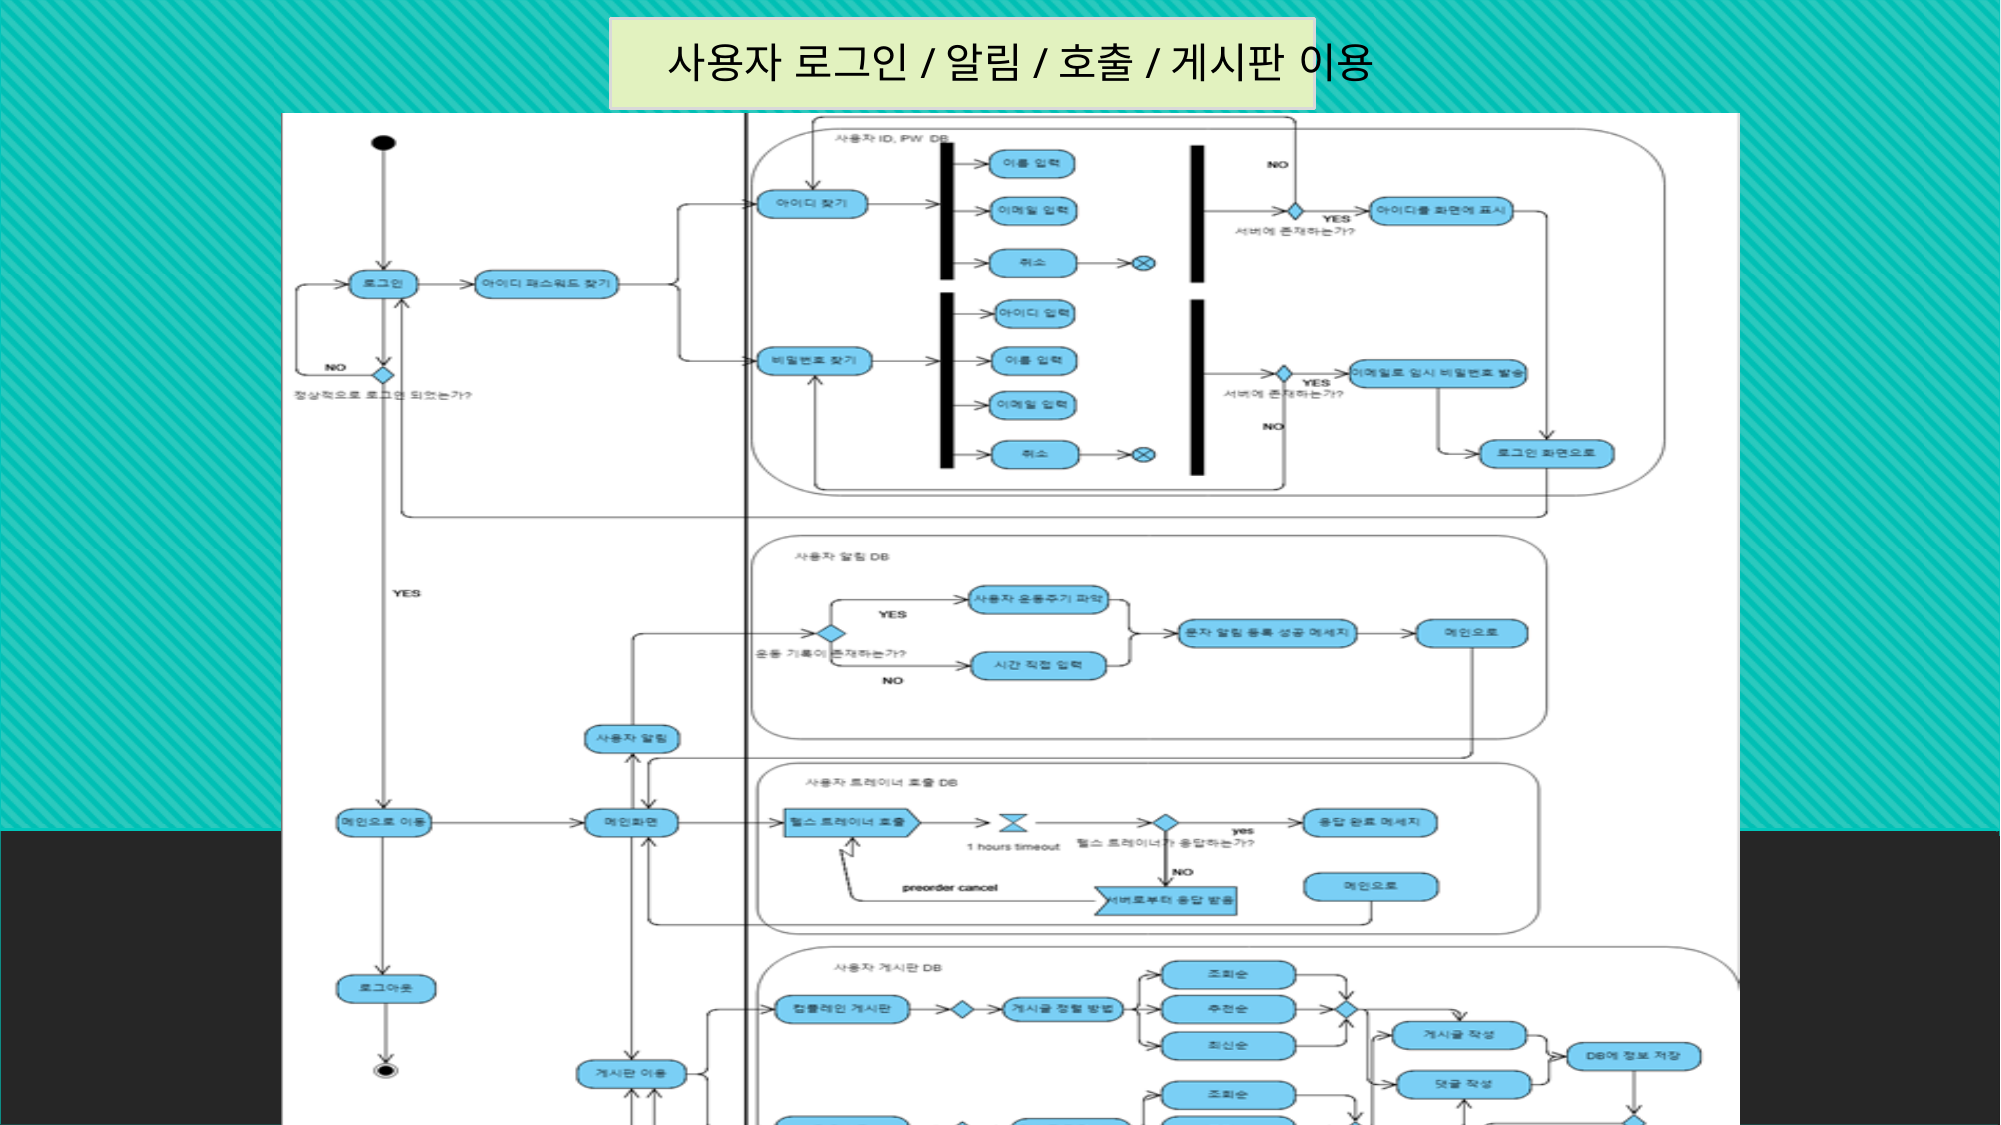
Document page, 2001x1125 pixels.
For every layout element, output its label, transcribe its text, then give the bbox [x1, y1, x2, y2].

text_box [0, 75, 2000, 829]
text_box [0, 0, 2000, 75]
picture [280, 113, 1740, 1125]
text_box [0, 829, 280, 1125]
text_box 사용자 로그인/알림/호출/게시판 이용 [652, 29, 1399, 94]
text_box [609, 17, 1316, 110]
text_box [1740, 829, 2000, 1125]
